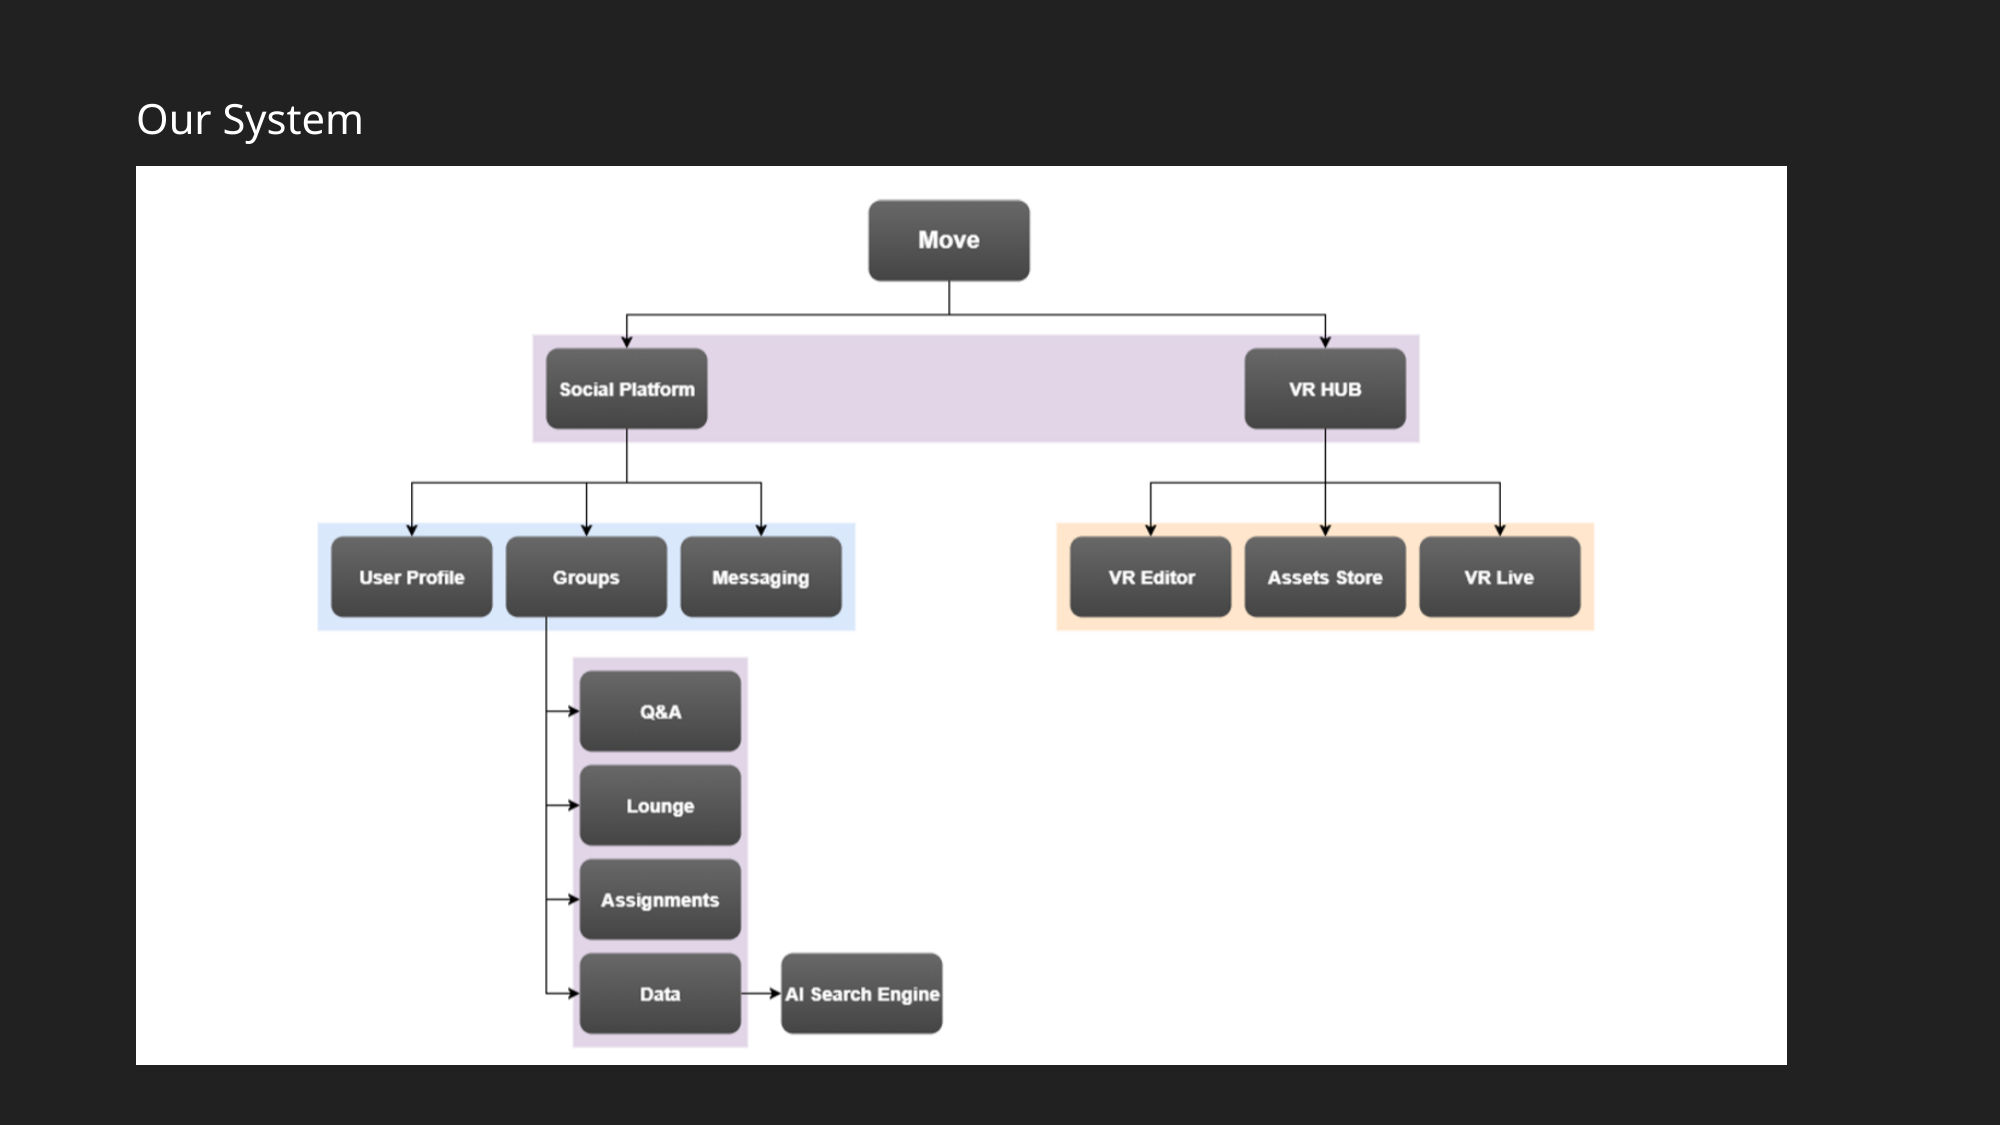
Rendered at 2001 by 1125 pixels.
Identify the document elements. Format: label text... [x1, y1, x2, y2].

picture [136, 166, 1787, 1065]
text_box Our System [121, 85, 379, 151]
